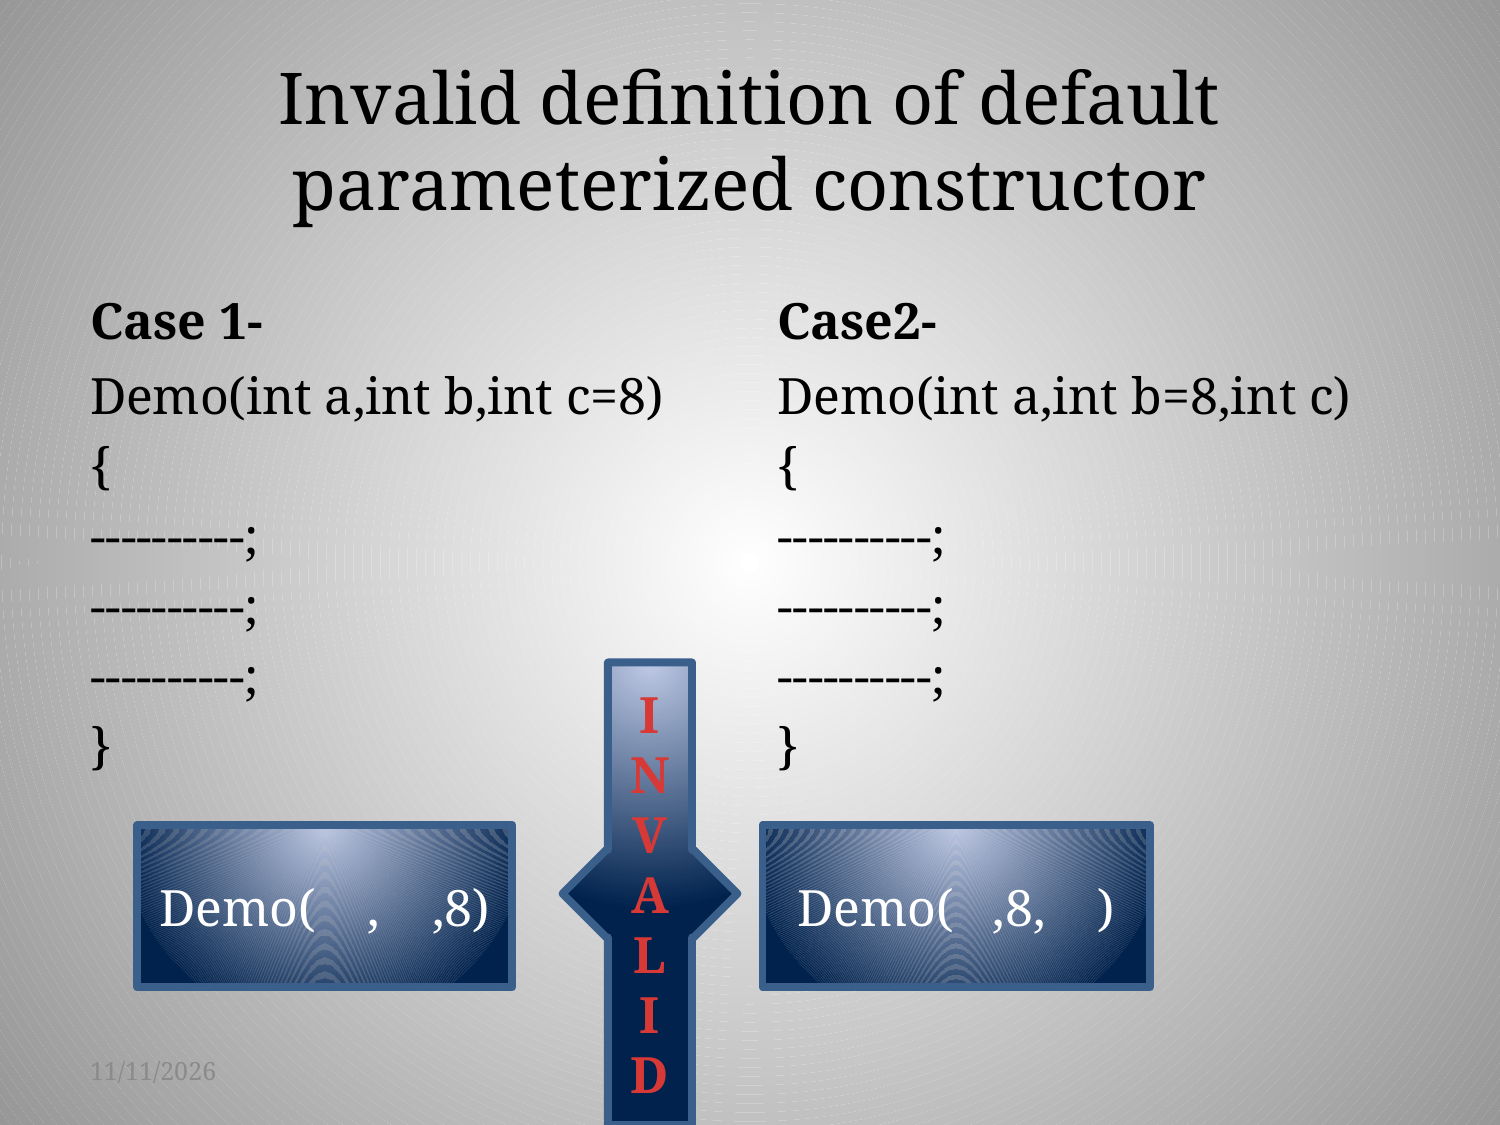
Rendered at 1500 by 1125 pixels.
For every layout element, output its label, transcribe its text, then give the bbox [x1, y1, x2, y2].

text_box I N V A L I D [558, 658, 742, 1125]
text_box Demo( , ,8) [133, 821, 516, 991]
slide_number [75, 1042, 425, 1103]
list Demo(int a,int b,int c=8) { ----------; ----------; ----------; } [75, 356, 738, 1005]
text_box Demo( ,8, ) [759, 821, 1154, 991]
list Demo(int a,int b=8,int c) { ----------; ----------; ----------; } [761, 356, 1425, 1005]
list Case 1- [75, 251, 738, 356]
title Invalid definition of default parameterized constructor [75, 45, 1425, 233]
list Case2- [761, 251, 1425, 356]
